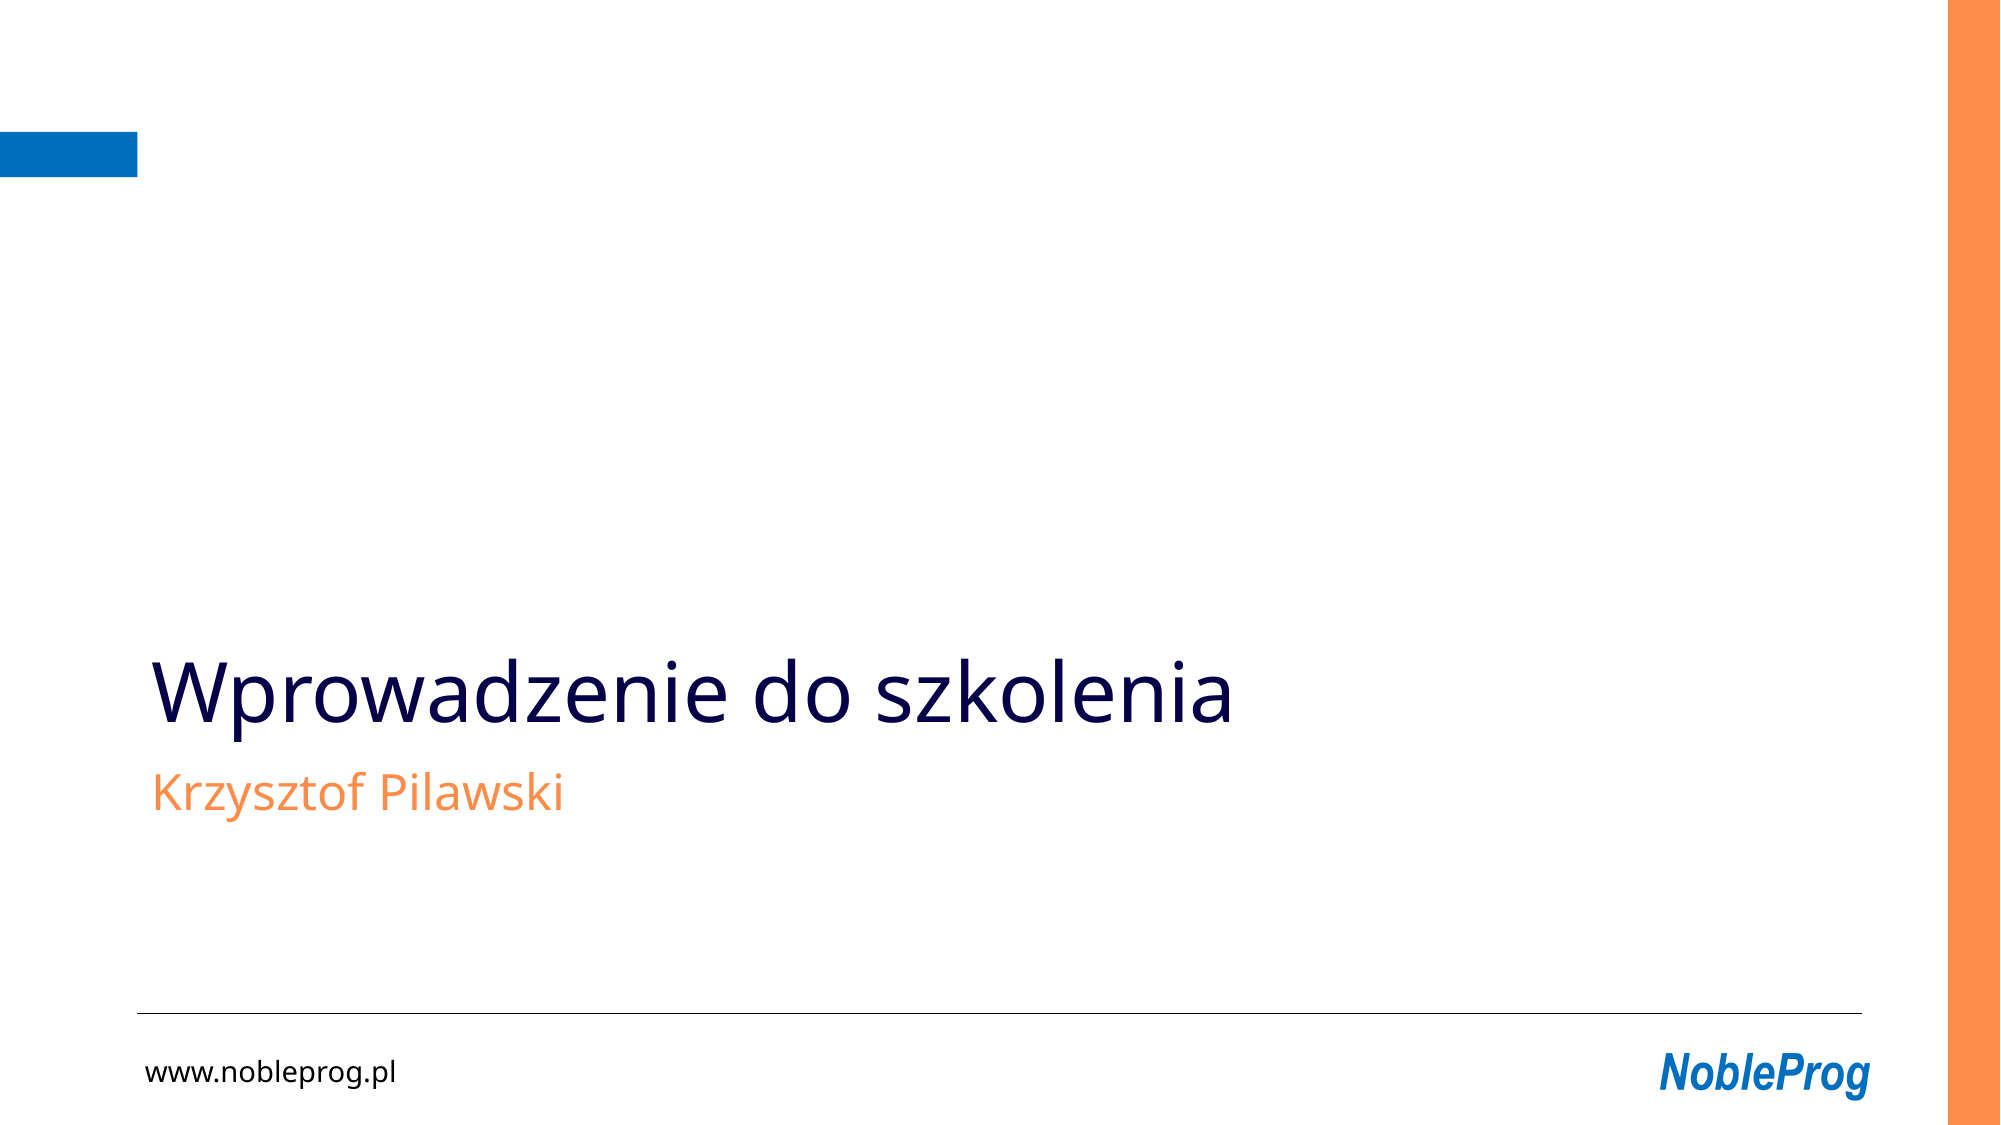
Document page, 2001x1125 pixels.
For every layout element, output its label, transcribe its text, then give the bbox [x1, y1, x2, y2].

title Wprowadzenie do szkolenia [136, 280, 1862, 749]
list Krzysztof Pilawski [136, 752, 1862, 999]
picture [1622, 1018, 1906, 1125]
